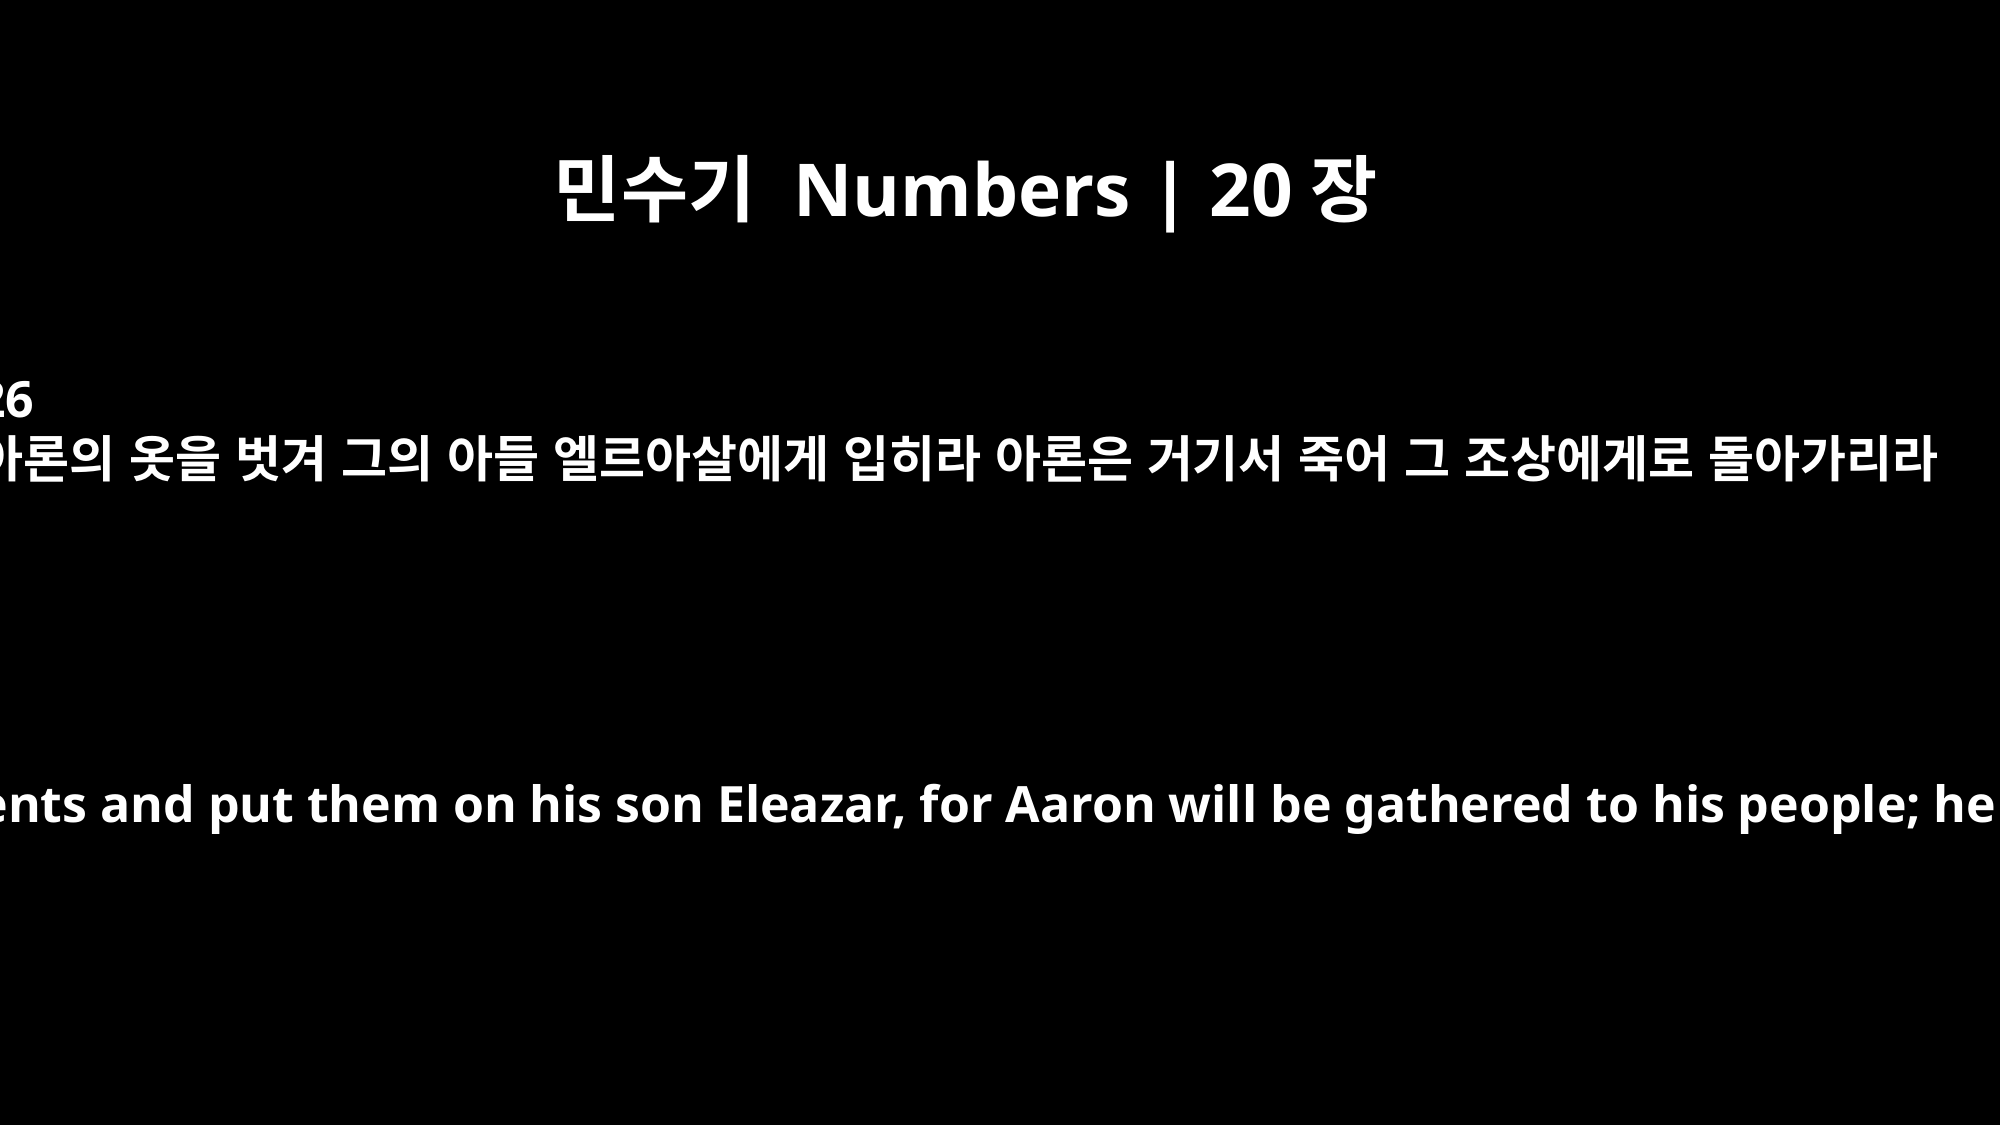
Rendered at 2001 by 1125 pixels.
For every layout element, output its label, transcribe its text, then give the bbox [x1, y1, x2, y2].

text_box 민수기 Numbers | 20장 [538, 136, 1393, 239]
text_box Remove Aaron's garments and put them on his son Eleazar, for Aaron will be gathered to his people; he will die there." [0, 764, 2000, 840]
text_box 26 아론의 옷을 벗겨 그의 아들 엘르아살에게 입히라 아론은 거기서 죽어 그 조상에게로 돌아가리라 [0, 359, 1955, 495]
